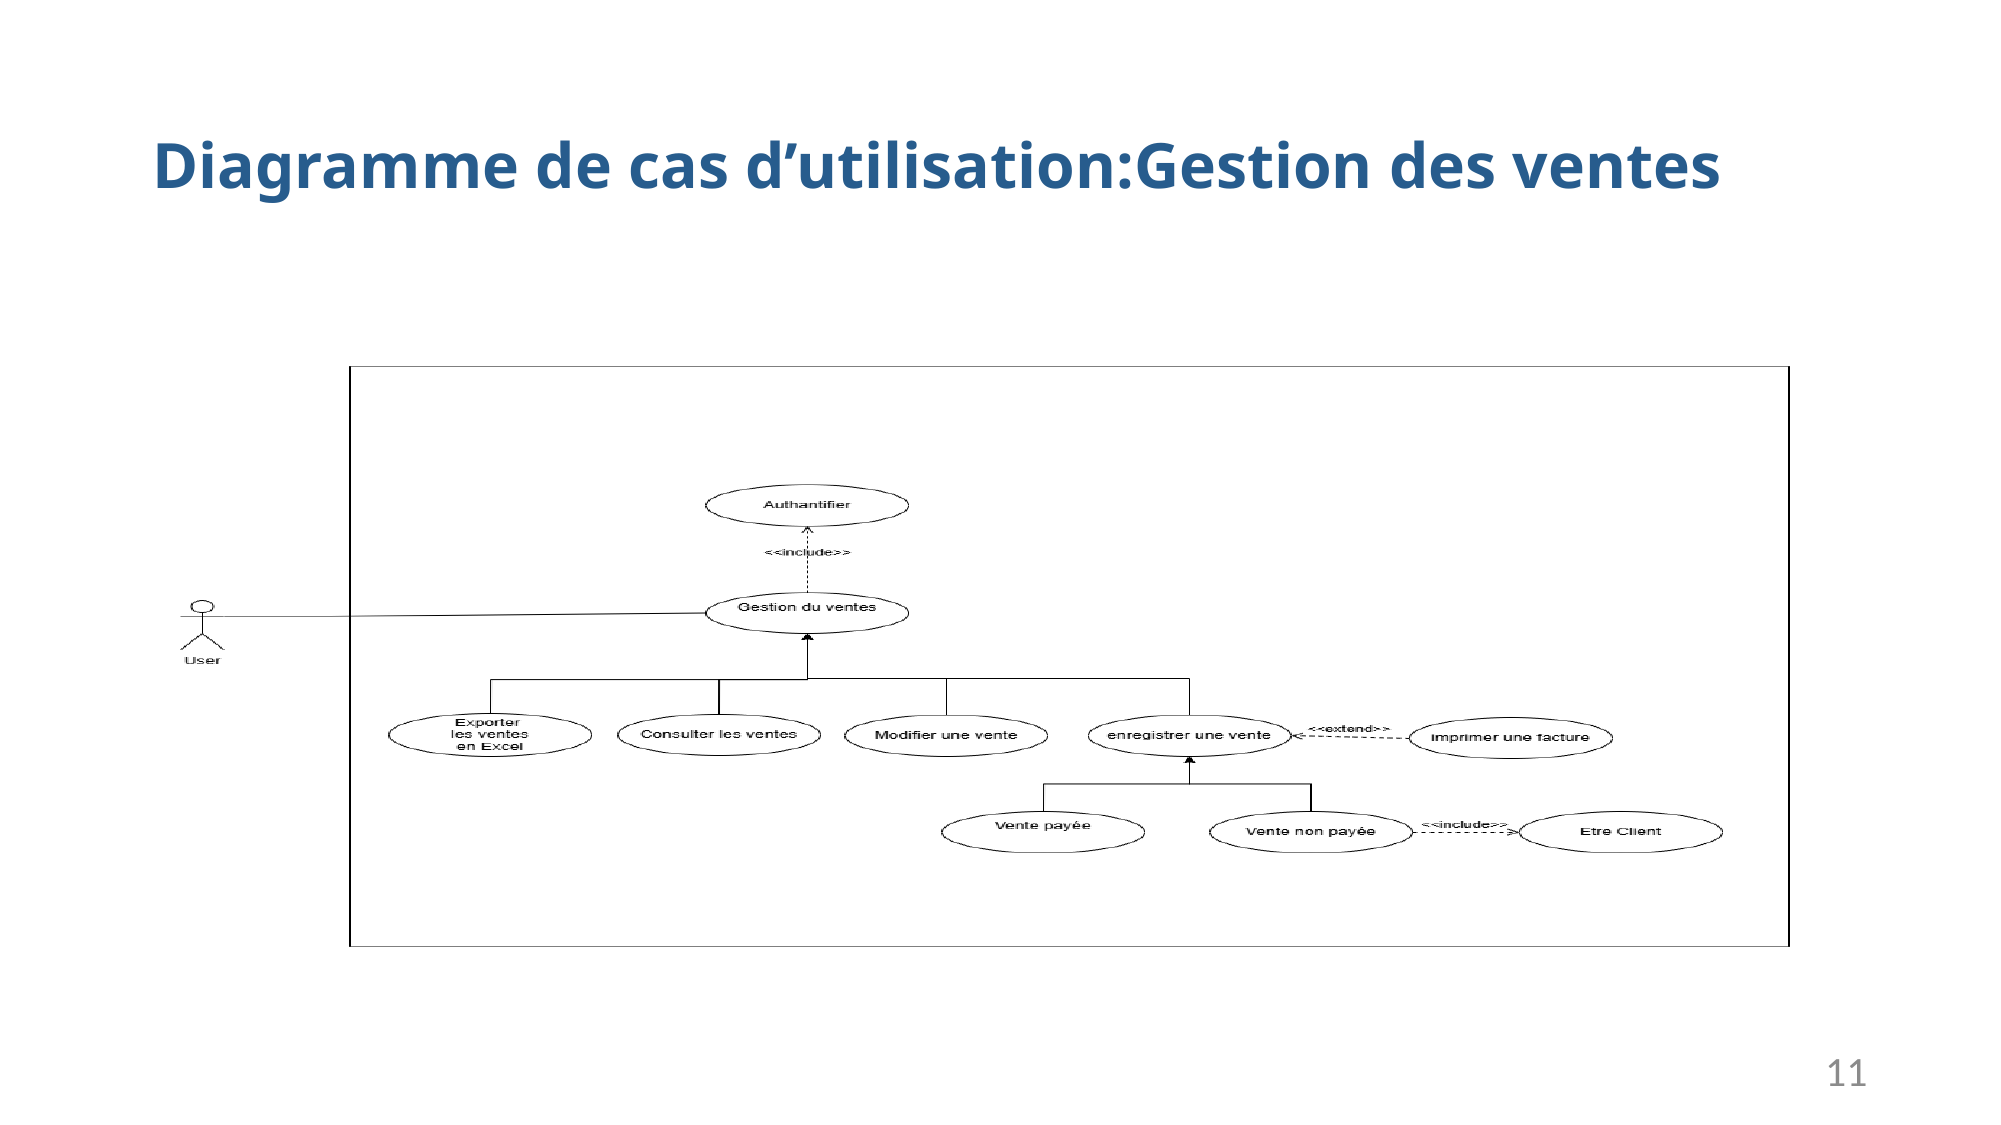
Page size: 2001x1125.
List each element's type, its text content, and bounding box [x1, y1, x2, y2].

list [108, 324, 1864, 989]
title Diagramme de cas d’utilisation:Gestion des ventes [137, 59, 1863, 278]
text_box 11 [1432, 1039, 1883, 1100]
